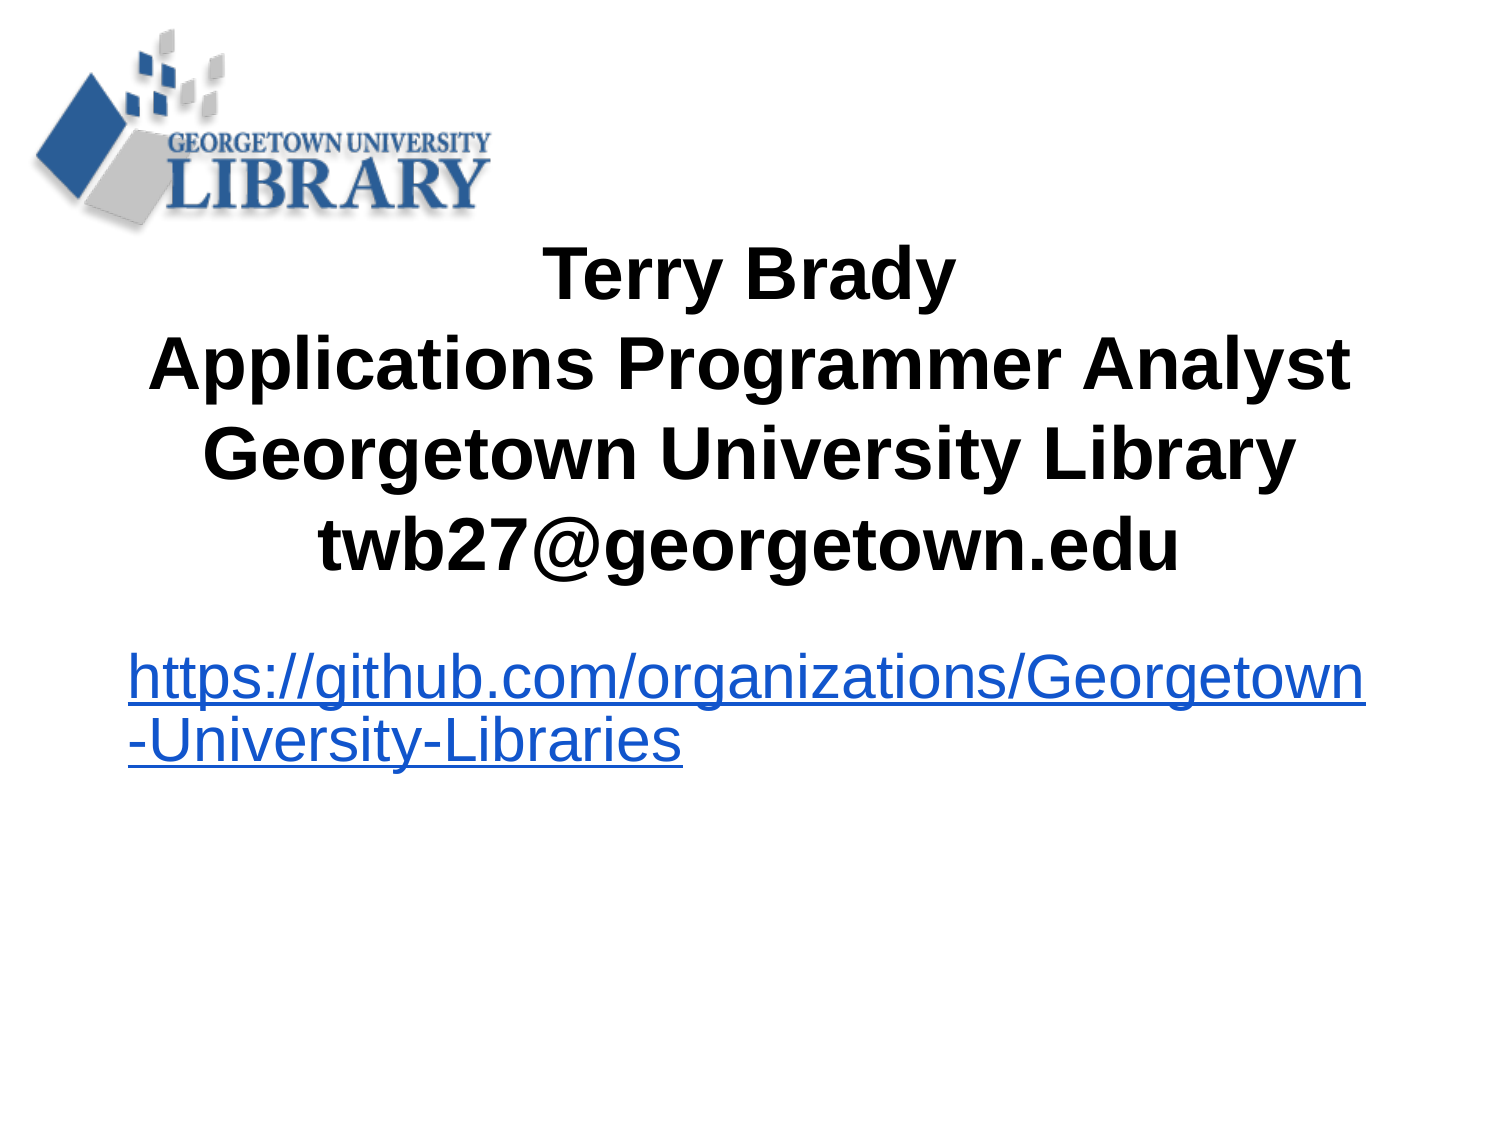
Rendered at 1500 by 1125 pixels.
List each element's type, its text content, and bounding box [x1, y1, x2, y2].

title Terry Brady Applications Programmer Analyst Georgetown University Library twb27@georgetown.edu [112, 346, 1388, 600]
subtitle https://github.com/organizations/Georgetown-University-Libraries [112, 621, 1388, 793]
picture [24, 24, 501, 242]
